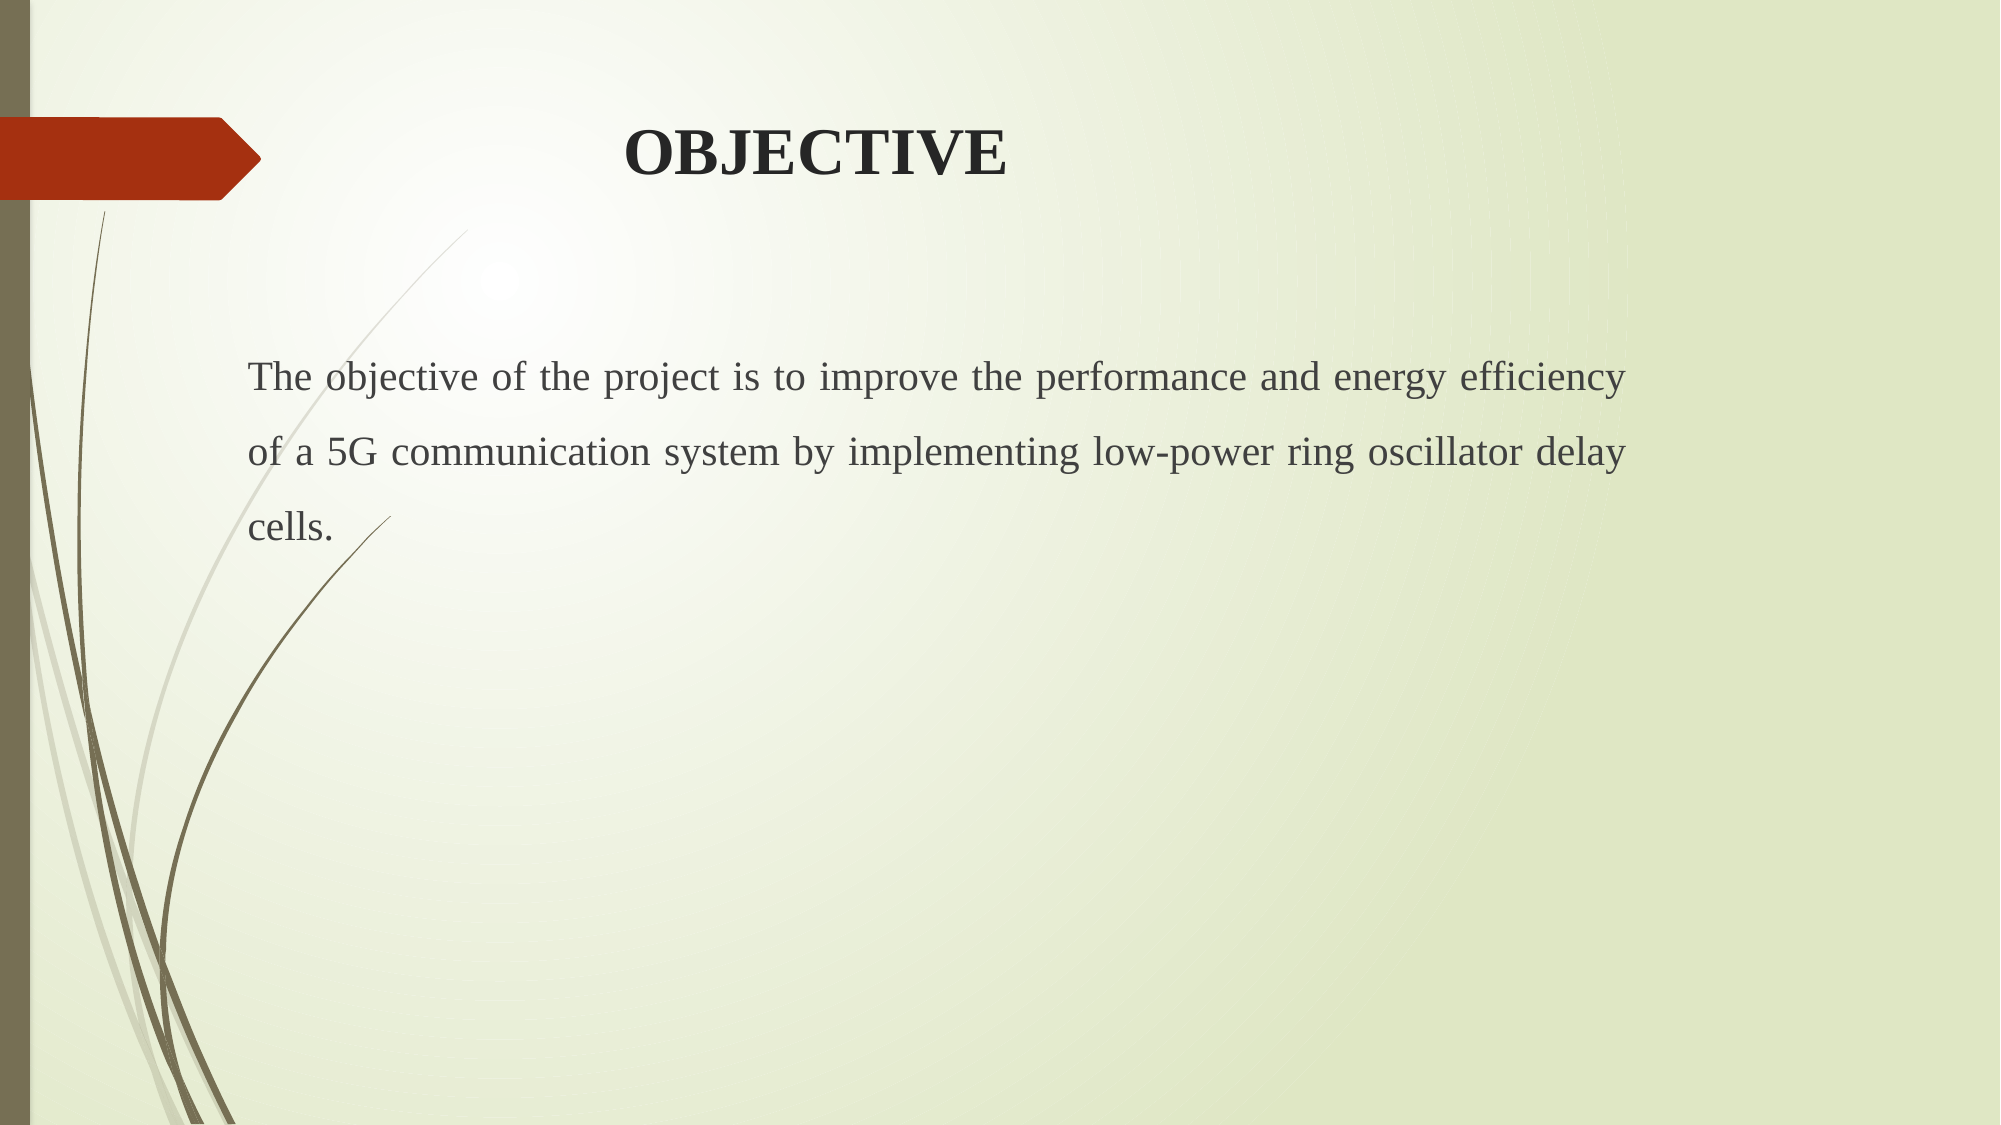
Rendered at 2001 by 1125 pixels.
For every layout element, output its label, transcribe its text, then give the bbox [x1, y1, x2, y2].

title OBJECTIVE [111, 99, 1522, 223]
list The objective of the project is to improve the performance and energy efficiency of a 5G communication system by implementing low-power ring oscillator delay cells. [232, 316, 1643, 816]
